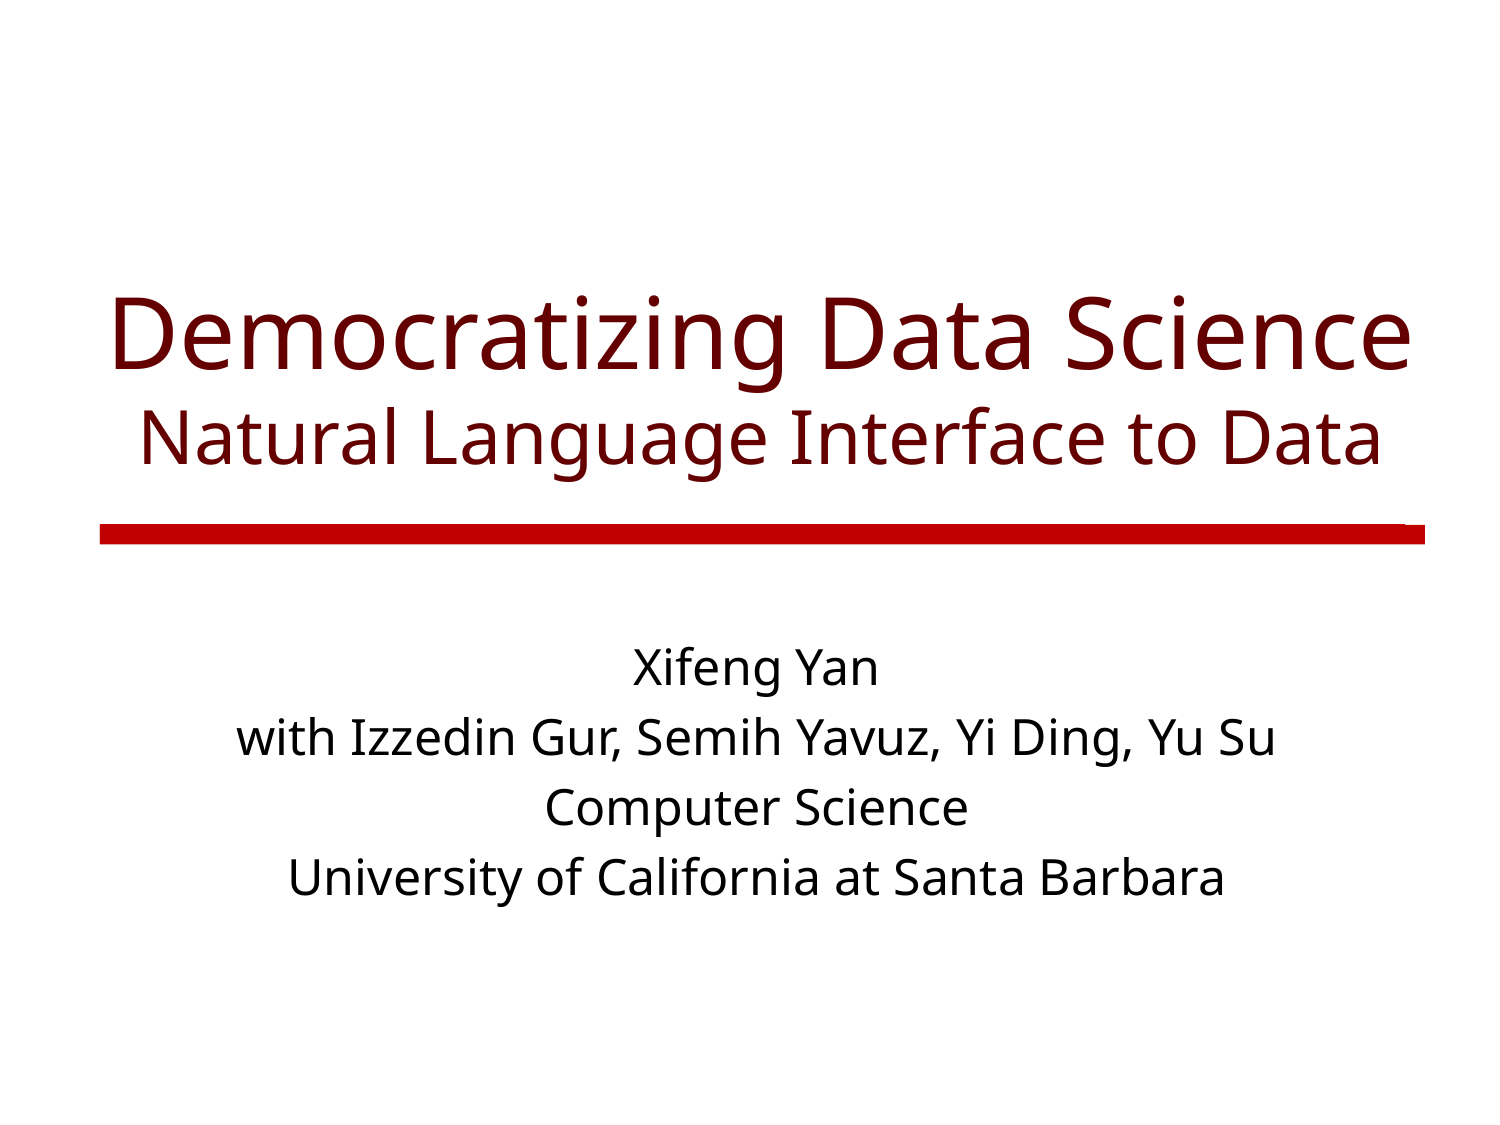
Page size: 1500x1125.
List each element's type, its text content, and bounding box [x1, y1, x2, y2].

title Democratizing Data Science Natural Language Interface to Data [90, 333, 1432, 488]
text_box [99, 524, 1425, 545]
subtitle Xifeng Yan with Izzedin Gur, Semih Yavuz, Yi Ding, Yu Su Computer Science University of California at Santa Barbara [88, 627, 1426, 916]
